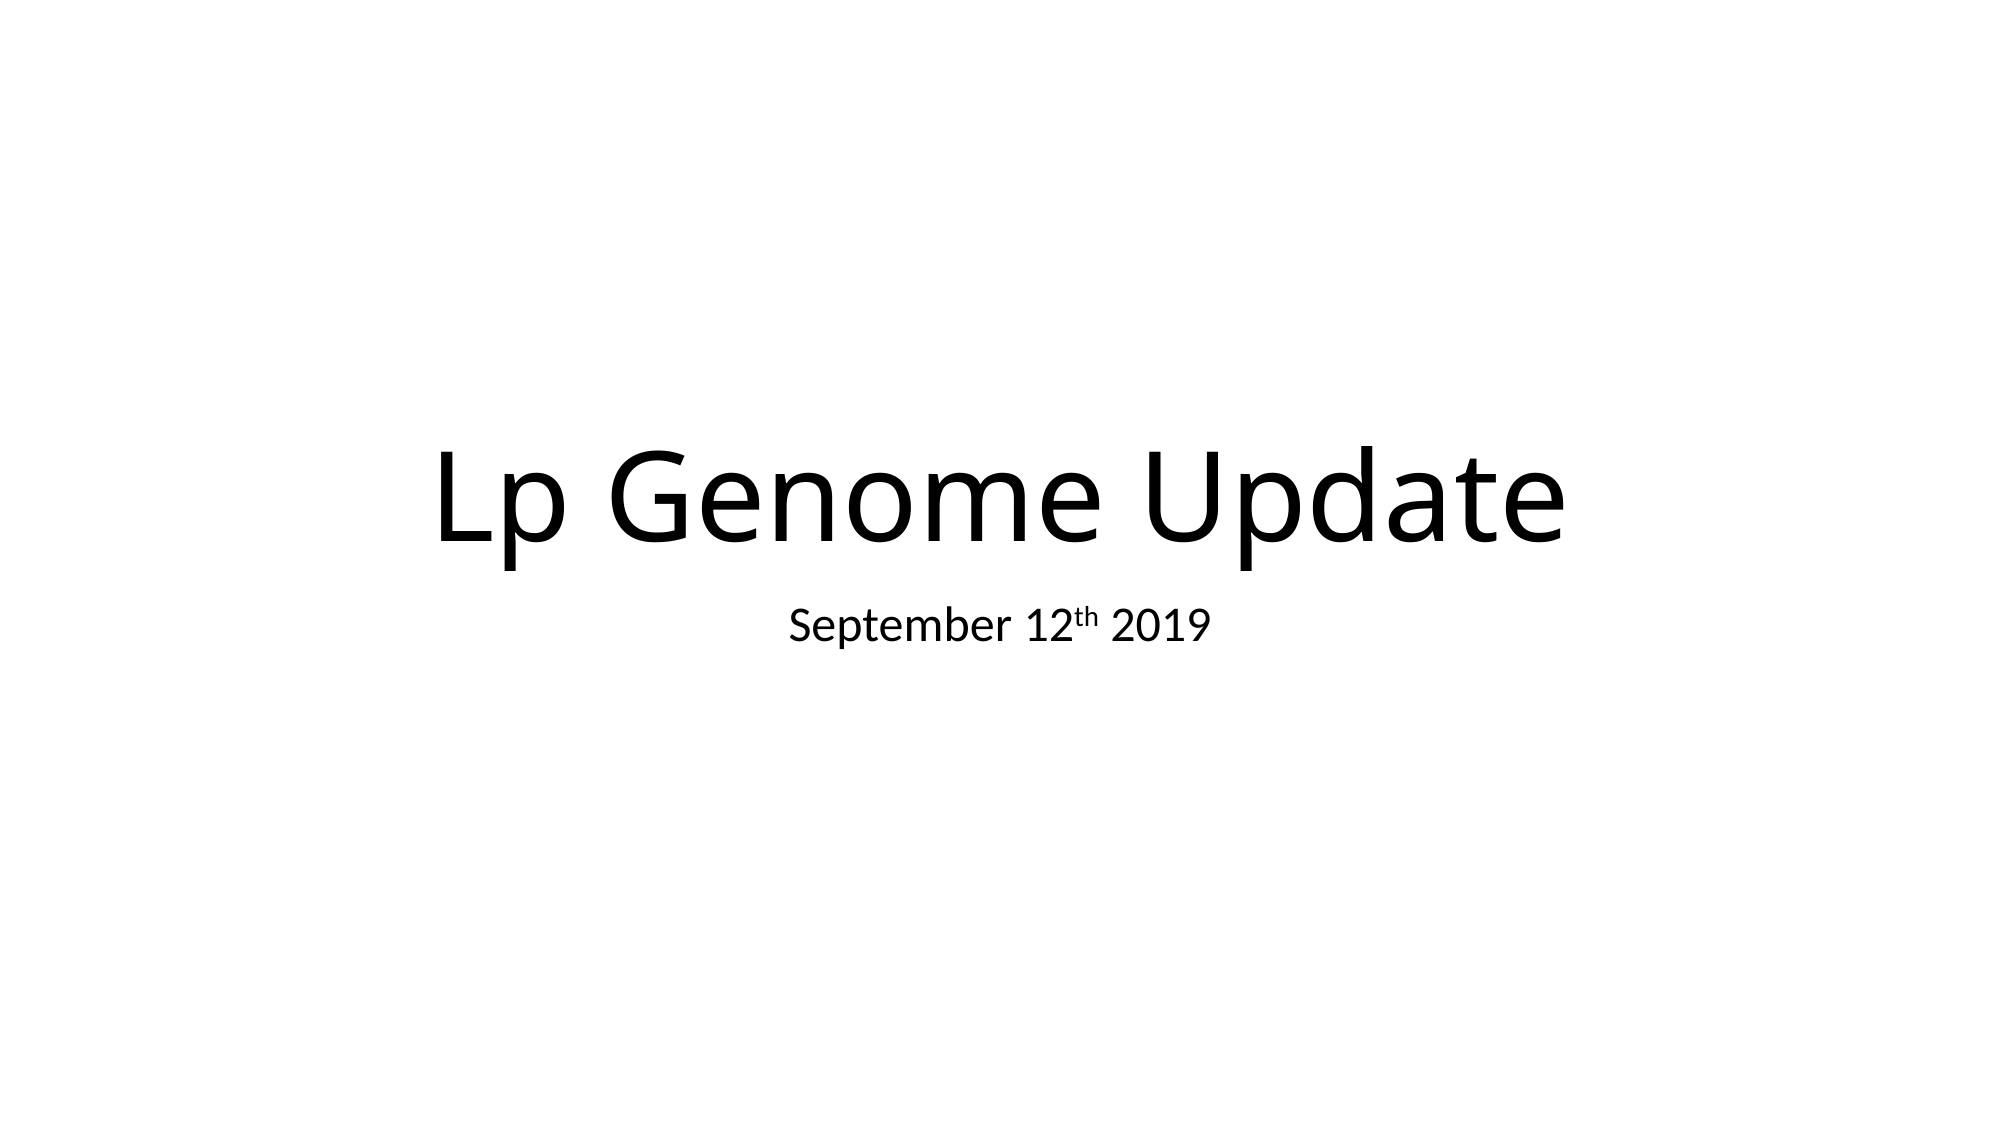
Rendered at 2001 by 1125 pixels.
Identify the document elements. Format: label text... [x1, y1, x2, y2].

title Lp Genome Update [249, 184, 1750, 576]
subtitle September 12th 2019 [249, 590, 1750, 863]
